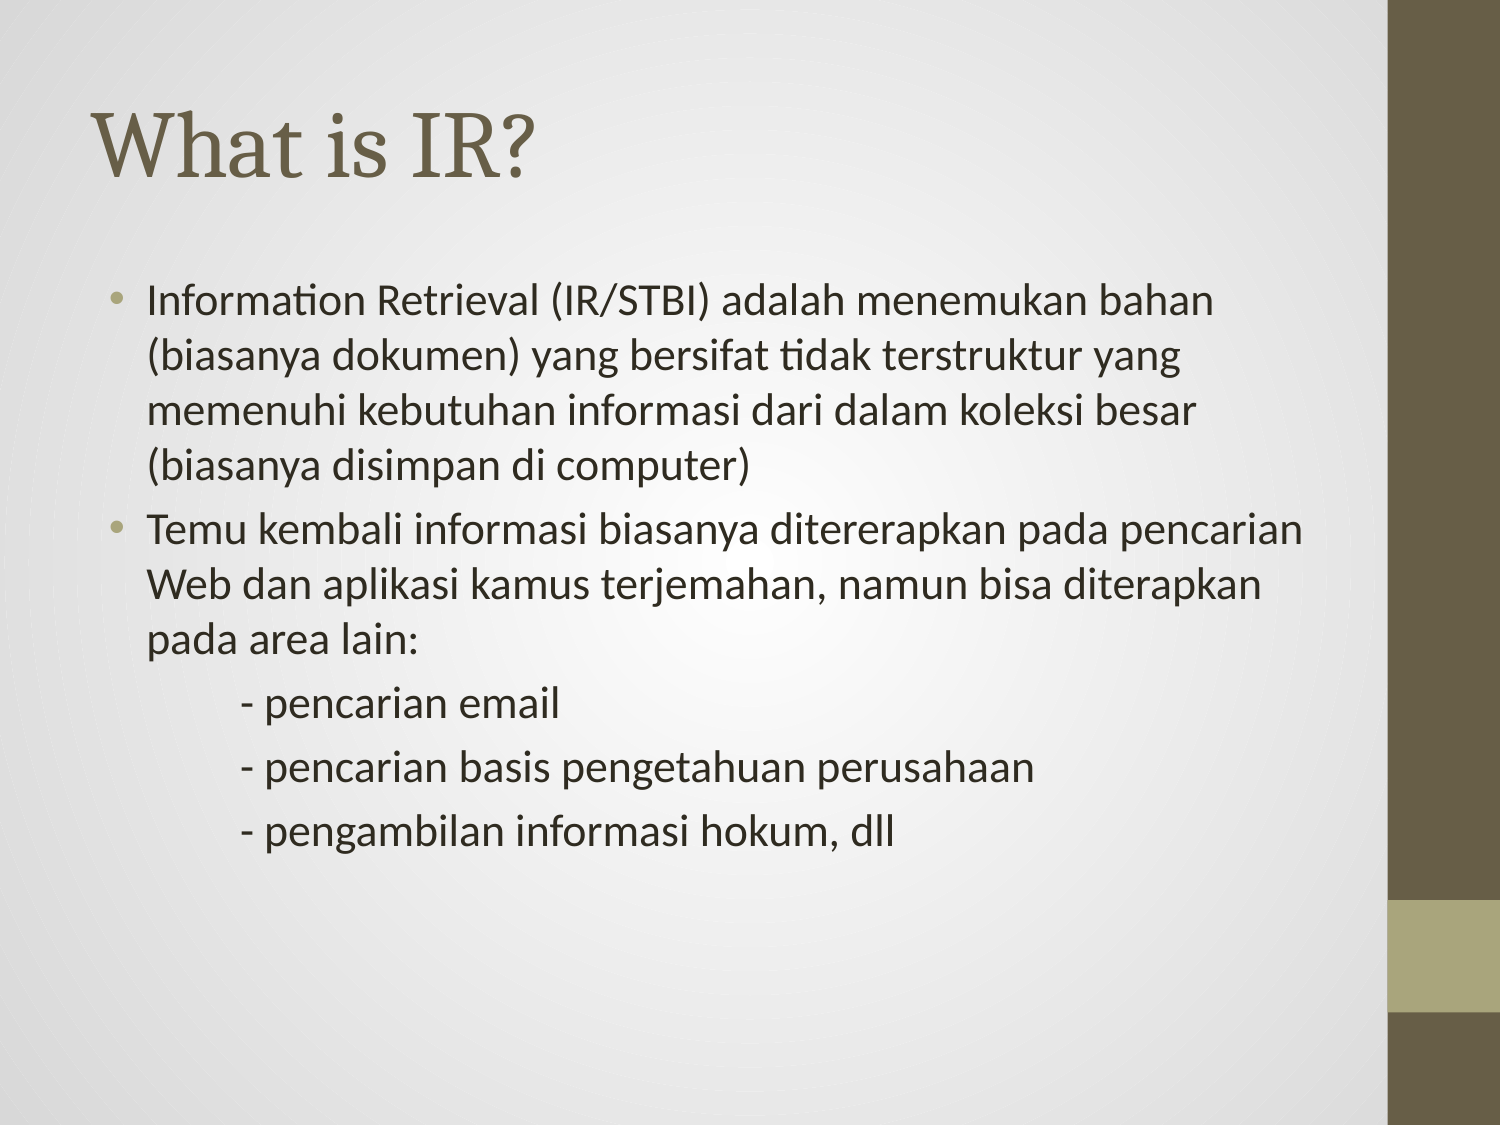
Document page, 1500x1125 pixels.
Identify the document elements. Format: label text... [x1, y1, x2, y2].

list Information Retrieval (IR/STBI) adalah menemukan bahan (biasanya dokumen) yang bersifat tidak terstruktur yang memenuhi kebutuhan informasi dari dalam koleksi besar (biasanya disimpan di computer) Temu kembali informasi biasanya ditererapkan pada pencarian Web dan aplikasi kamus terjemahan, namun bisa diterapkan pada area lain: - pencarian email - pencarian basis pengetahuan perusahaan - pengambilan informasi hokum, dll [75, 262, 1325, 1050]
title What is IR? [75, 45, 1325, 233]
